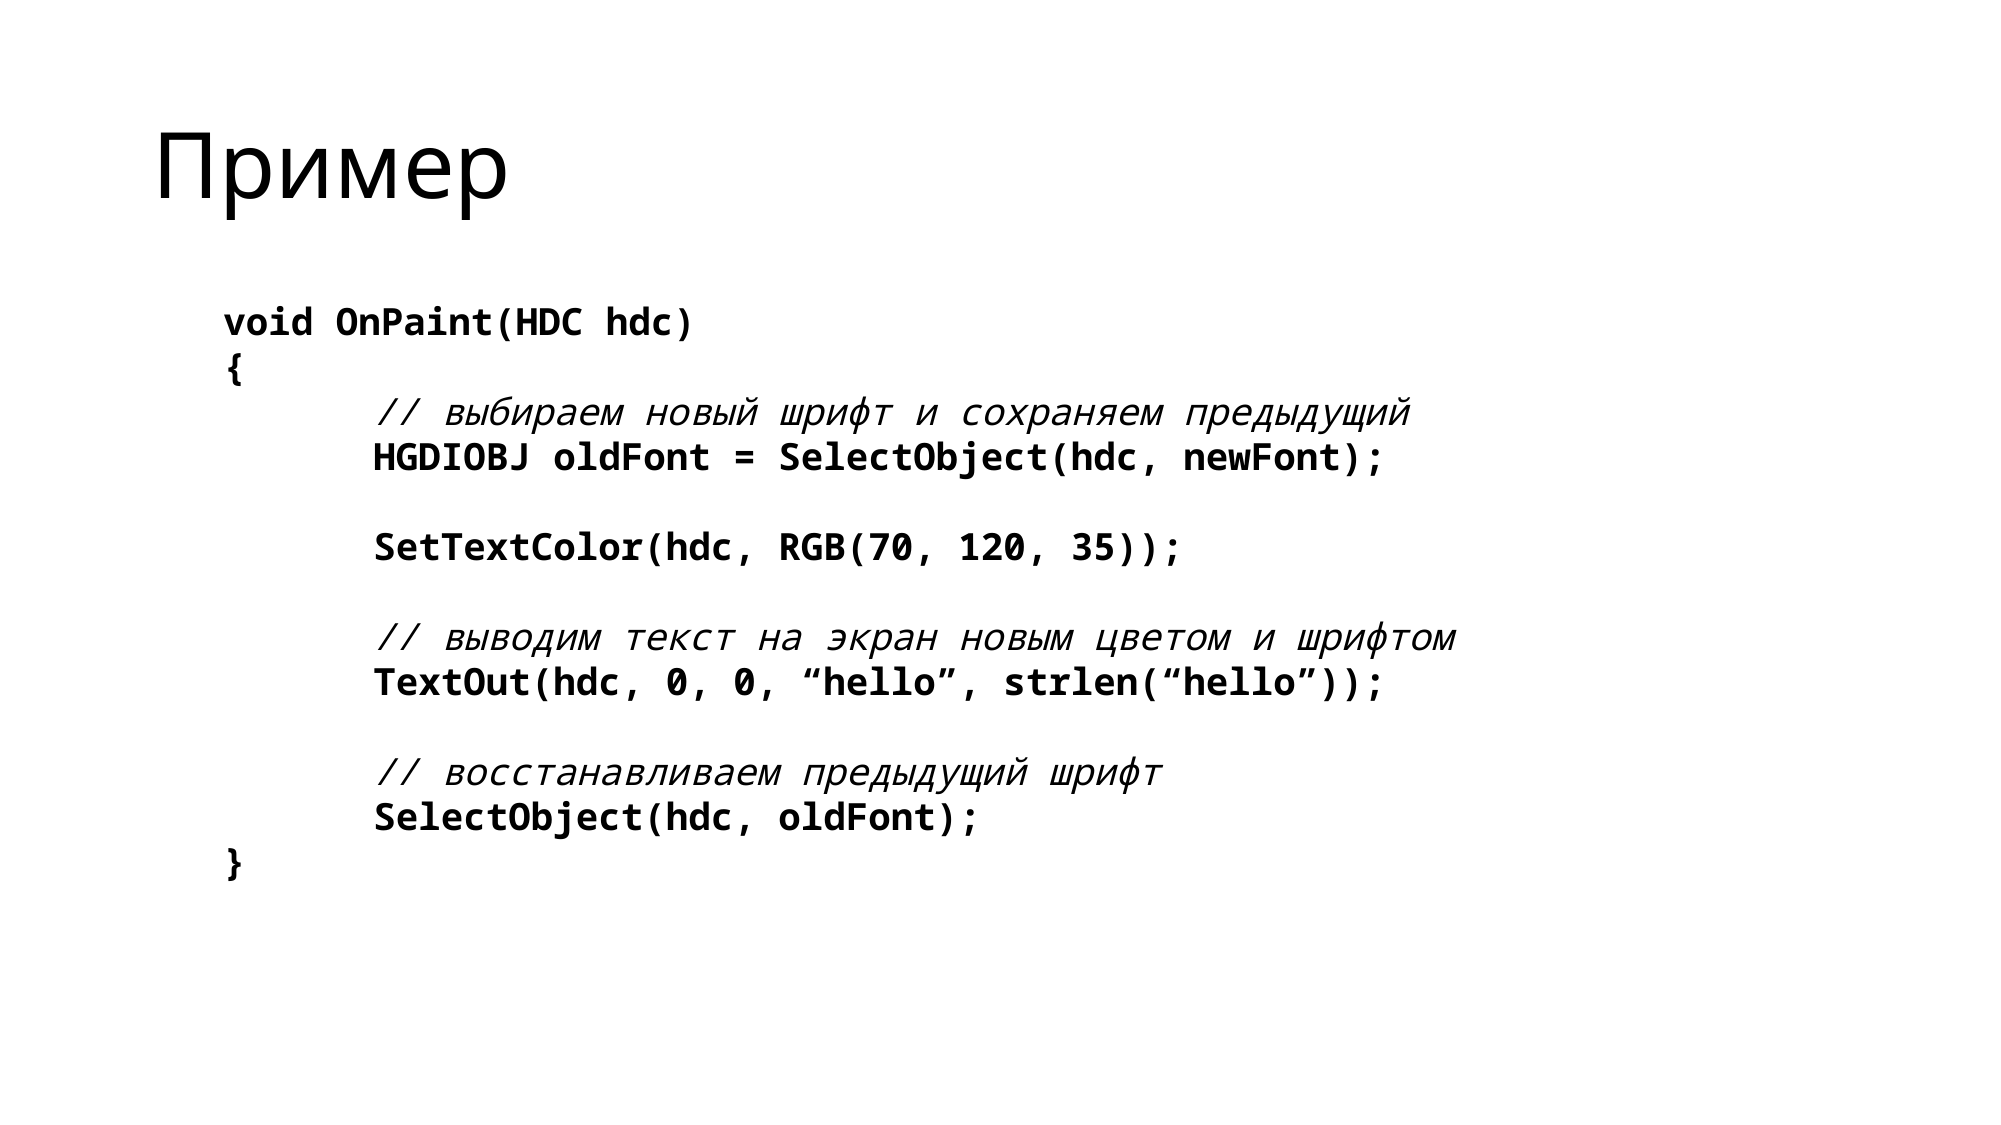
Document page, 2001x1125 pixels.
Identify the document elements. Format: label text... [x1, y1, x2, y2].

title Пример [137, 59, 1863, 278]
text_box void OnPaint(HDC hdc) { // выбираем новый шрифт и сохраняем предыдущий HGDIOBJ oldFont = SelectObject(hdc, newFont); SetTextColor(hdc, RGB(70, 120, 35)); // выводим текст на экран новым цветом и шрифтом TextOut(hdc, 0, 0, “hello”, strlen(“hello”)); // восстанавливаем предыдущий шрифт SelectObject(hdc, oldFont); } [208, 290, 1750, 891]
